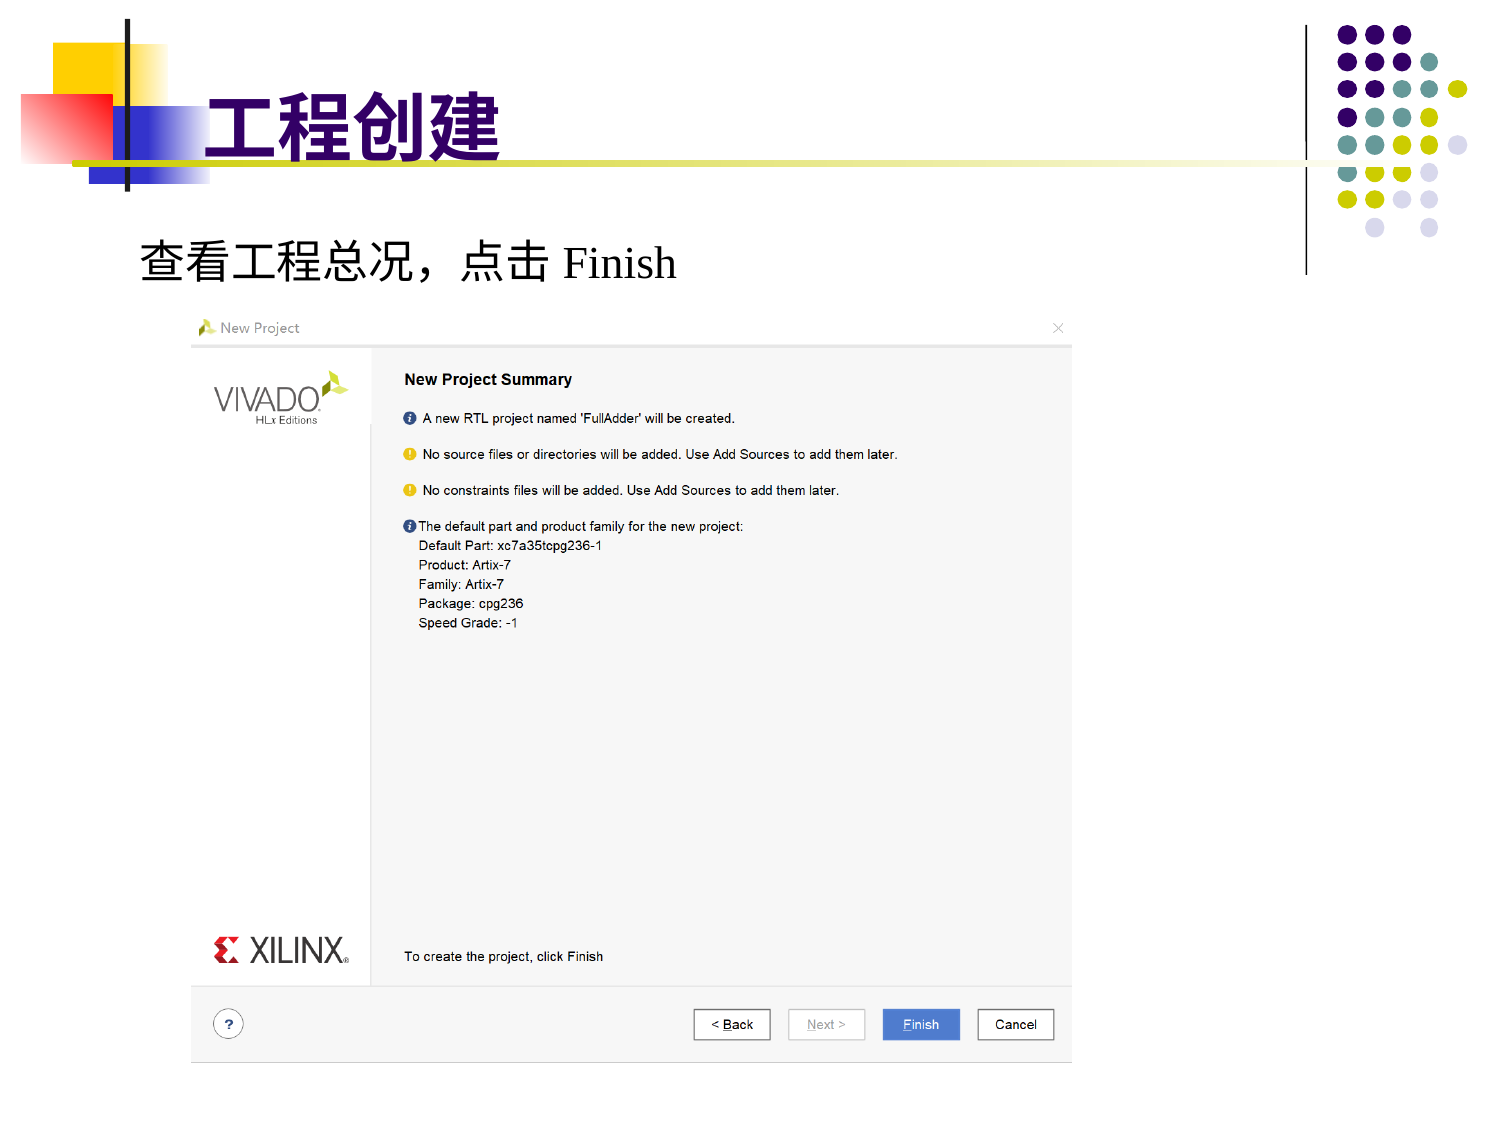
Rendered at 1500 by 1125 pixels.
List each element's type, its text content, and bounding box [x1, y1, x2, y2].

picture [191, 312, 1072, 1064]
text_box 查看工程总况，点击Finish [125, 224, 1300, 295]
title 工程创建 [187, 37, 1413, 179]
